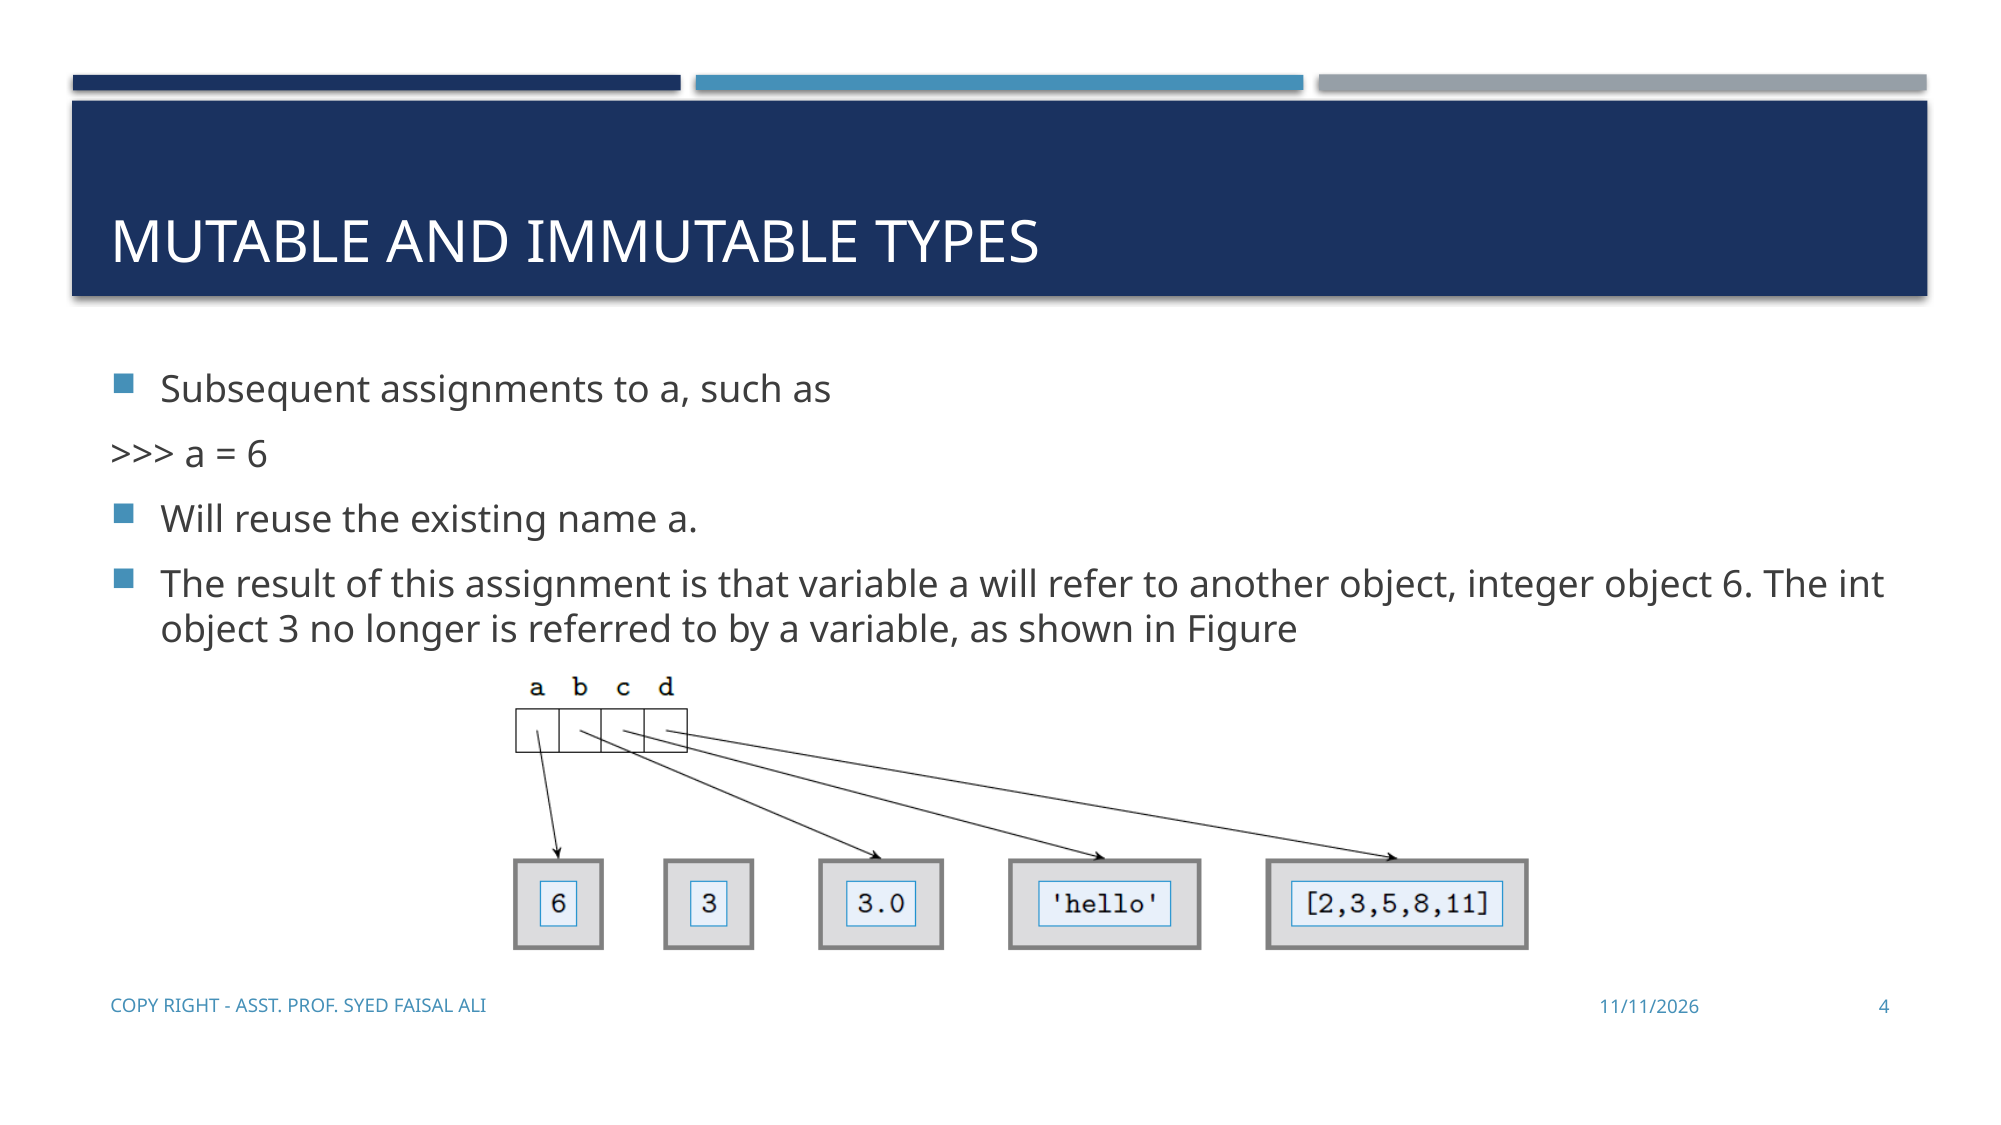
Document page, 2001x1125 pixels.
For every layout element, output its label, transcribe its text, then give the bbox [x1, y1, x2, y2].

slide_number 4 [1732, 977, 1905, 1037]
title Mutable and immutable types [95, 115, 1905, 282]
footer Copy Right - Asst. Prof. Syed Faisal Ali [95, 976, 1230, 1037]
picture [504, 672, 1536, 962]
list Subsequent assignments to a, such as >>> a = 6 Will reuse the existing name a. The result of this assignment is that variable a will refer to another object, integer object 6. The int object 3 no longer is referred to by a variable, as shown in Figure [95, 357, 1905, 962]
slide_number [1247, 977, 1715, 1037]
